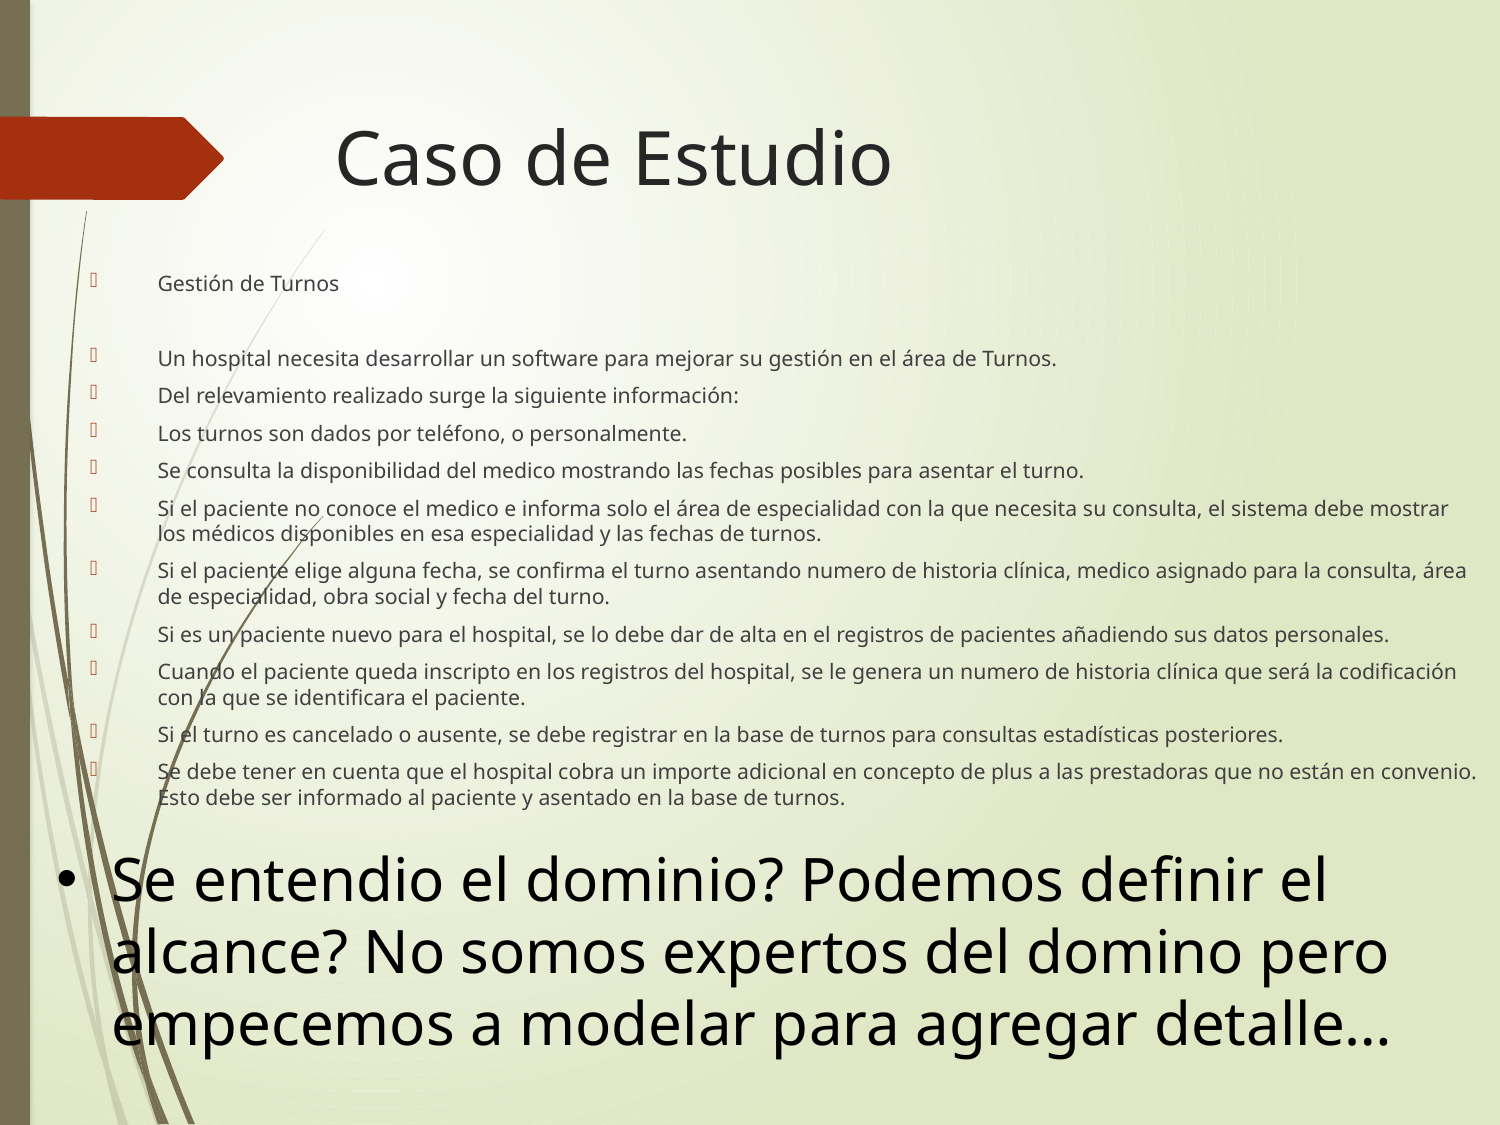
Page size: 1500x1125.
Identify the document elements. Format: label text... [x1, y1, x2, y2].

title Caso de Estudio [319, 102, 1400, 262]
text_box Se entendio el dominio? Podemos definir el alcance? No somos expertos del domino pero empecemos a modelar para agregar detalle… [41, 834, 1467, 1115]
list Gestión de Turnos Un hospital necesita desarrollar un software para mejorar su gestión en el área de Turnos. Del relevamiento realizado surge la siguiente información: Los turnos son dados por teléfono, o personalmente. Se consulta la disponibilidad del medico mostrando las fechas posibles para asentar el turno. Si el paciente no conoce el medico e informa solo el área de especialidad con la que necesita su consulta, el sistema debe mostrar los médicos disponibles en esa especialidad y las fechas de turnos. Si el paciente elige alguna fecha, se confirma el turno asentando numero de historia clínica, medico asignado para la consulta, área de especialidad, obra social y fecha del turno. Si es un paciente nuevo para el hospital, se lo debe dar de alta en el registros de pacientes añadiendo sus datos personales. Cuando el paciente queda inscripto en los registros del hospital, se le genera un numero de historia clínica que será la codificación con la que se identificara el paciente. Si el turno es cancelado o ausente, se debe registrar en la base de turnos para consultas estadísticas posteriores. Se debe tener en cuenta que el hospital cobra un importe adicional en concepto de plus a las prestadoras que no están en convenio. Esto debe ser informado al paciente y asentado en la base de turnos. [75, 262, 1500, 823]
